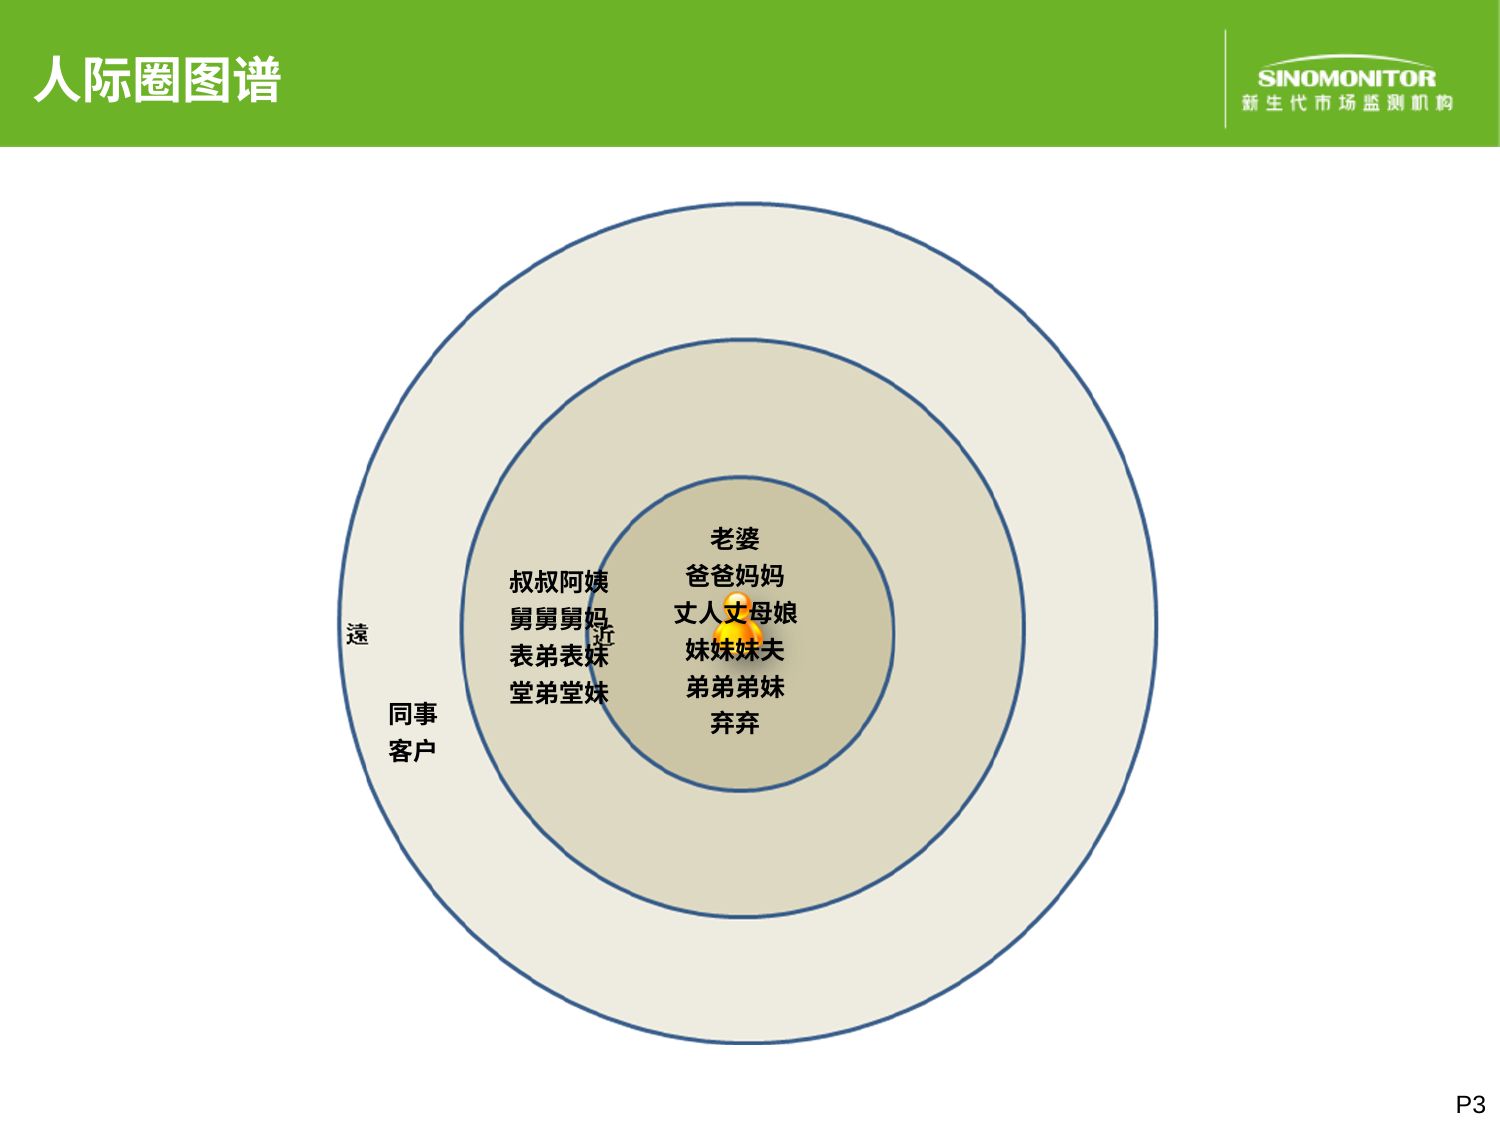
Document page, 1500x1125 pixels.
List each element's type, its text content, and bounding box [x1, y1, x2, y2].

picture [0, 0, 1500, 147]
text_box 人际圈图谱 [17, 31, 1223, 126]
picture [312, 199, 1159, 1048]
slide_number P3 [1150, 1082, 1500, 1125]
